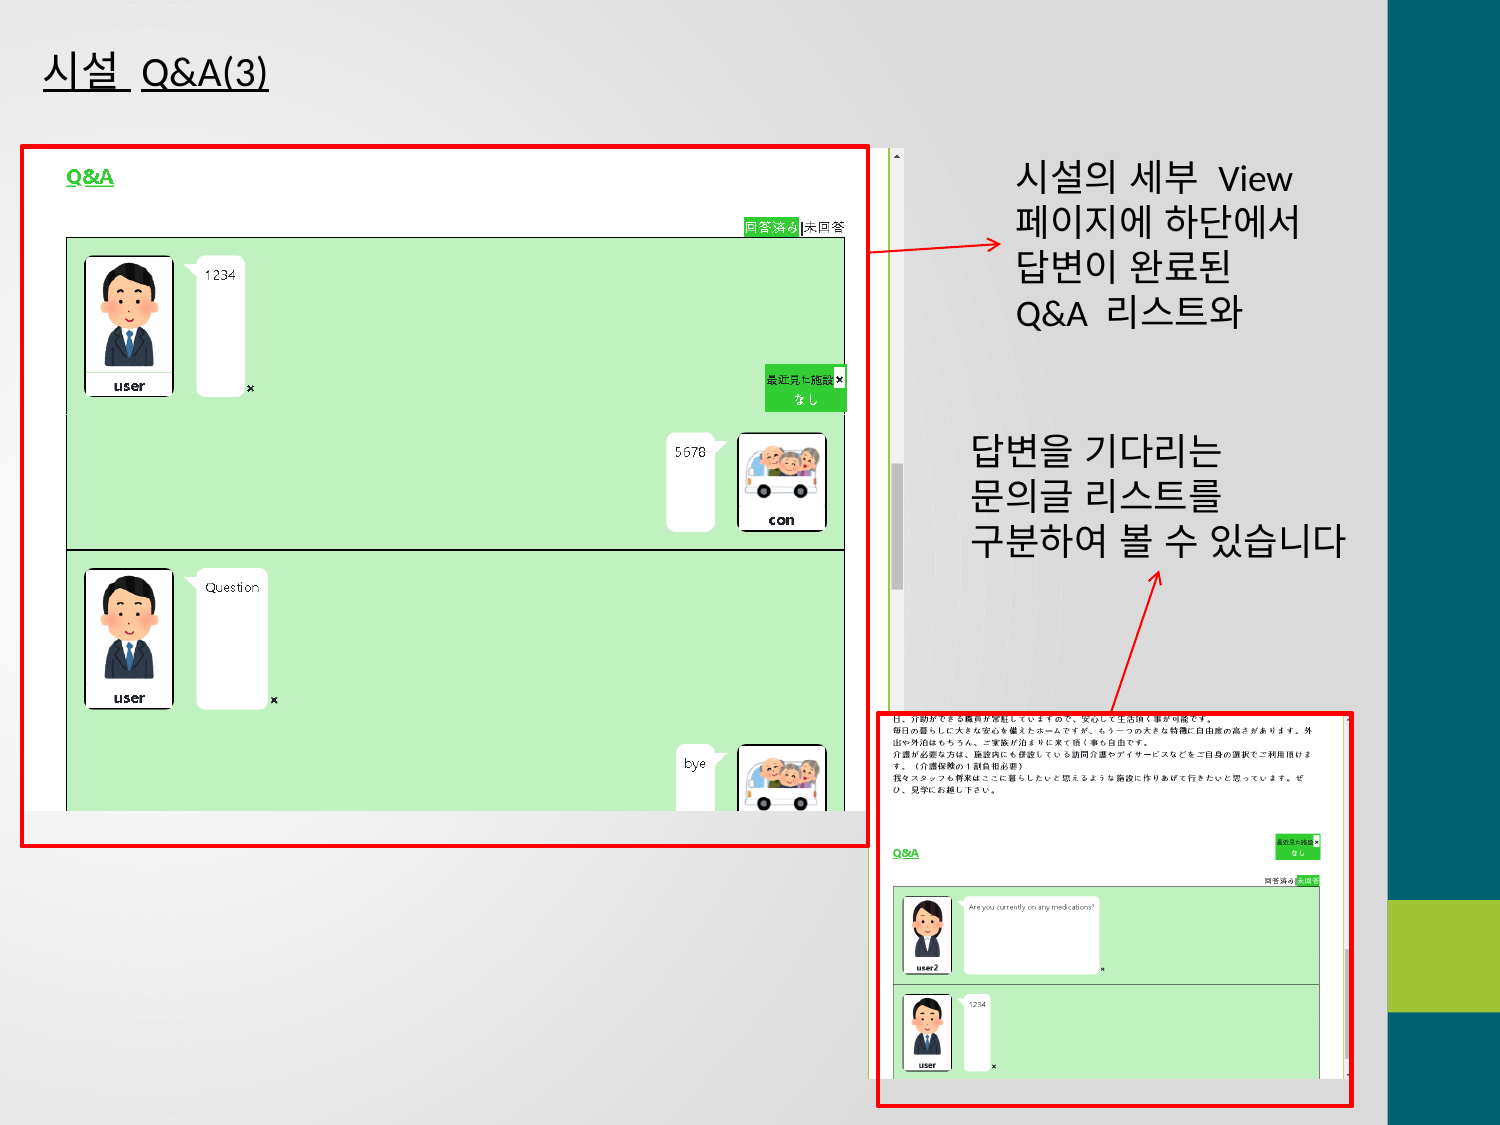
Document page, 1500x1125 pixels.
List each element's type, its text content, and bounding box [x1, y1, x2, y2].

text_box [867, 244, 989, 254]
picture [21, 148, 1352, 1080]
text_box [1109, 571, 1160, 717]
text_box [876, 1085, 1354, 1108]
text_box 시설의 세부 View 페이지에 하단에서 답변이 완료된 Q&A 리스트와 [1001, 146, 1318, 342]
text_box [20, 811, 864, 848]
text_box 시설 Q&A(3) [27, 37, 284, 102]
text_box 답변을 기다리는 문의글 리스트를 구분하여 볼 수 있습니다 [956, 420, 1363, 571]
